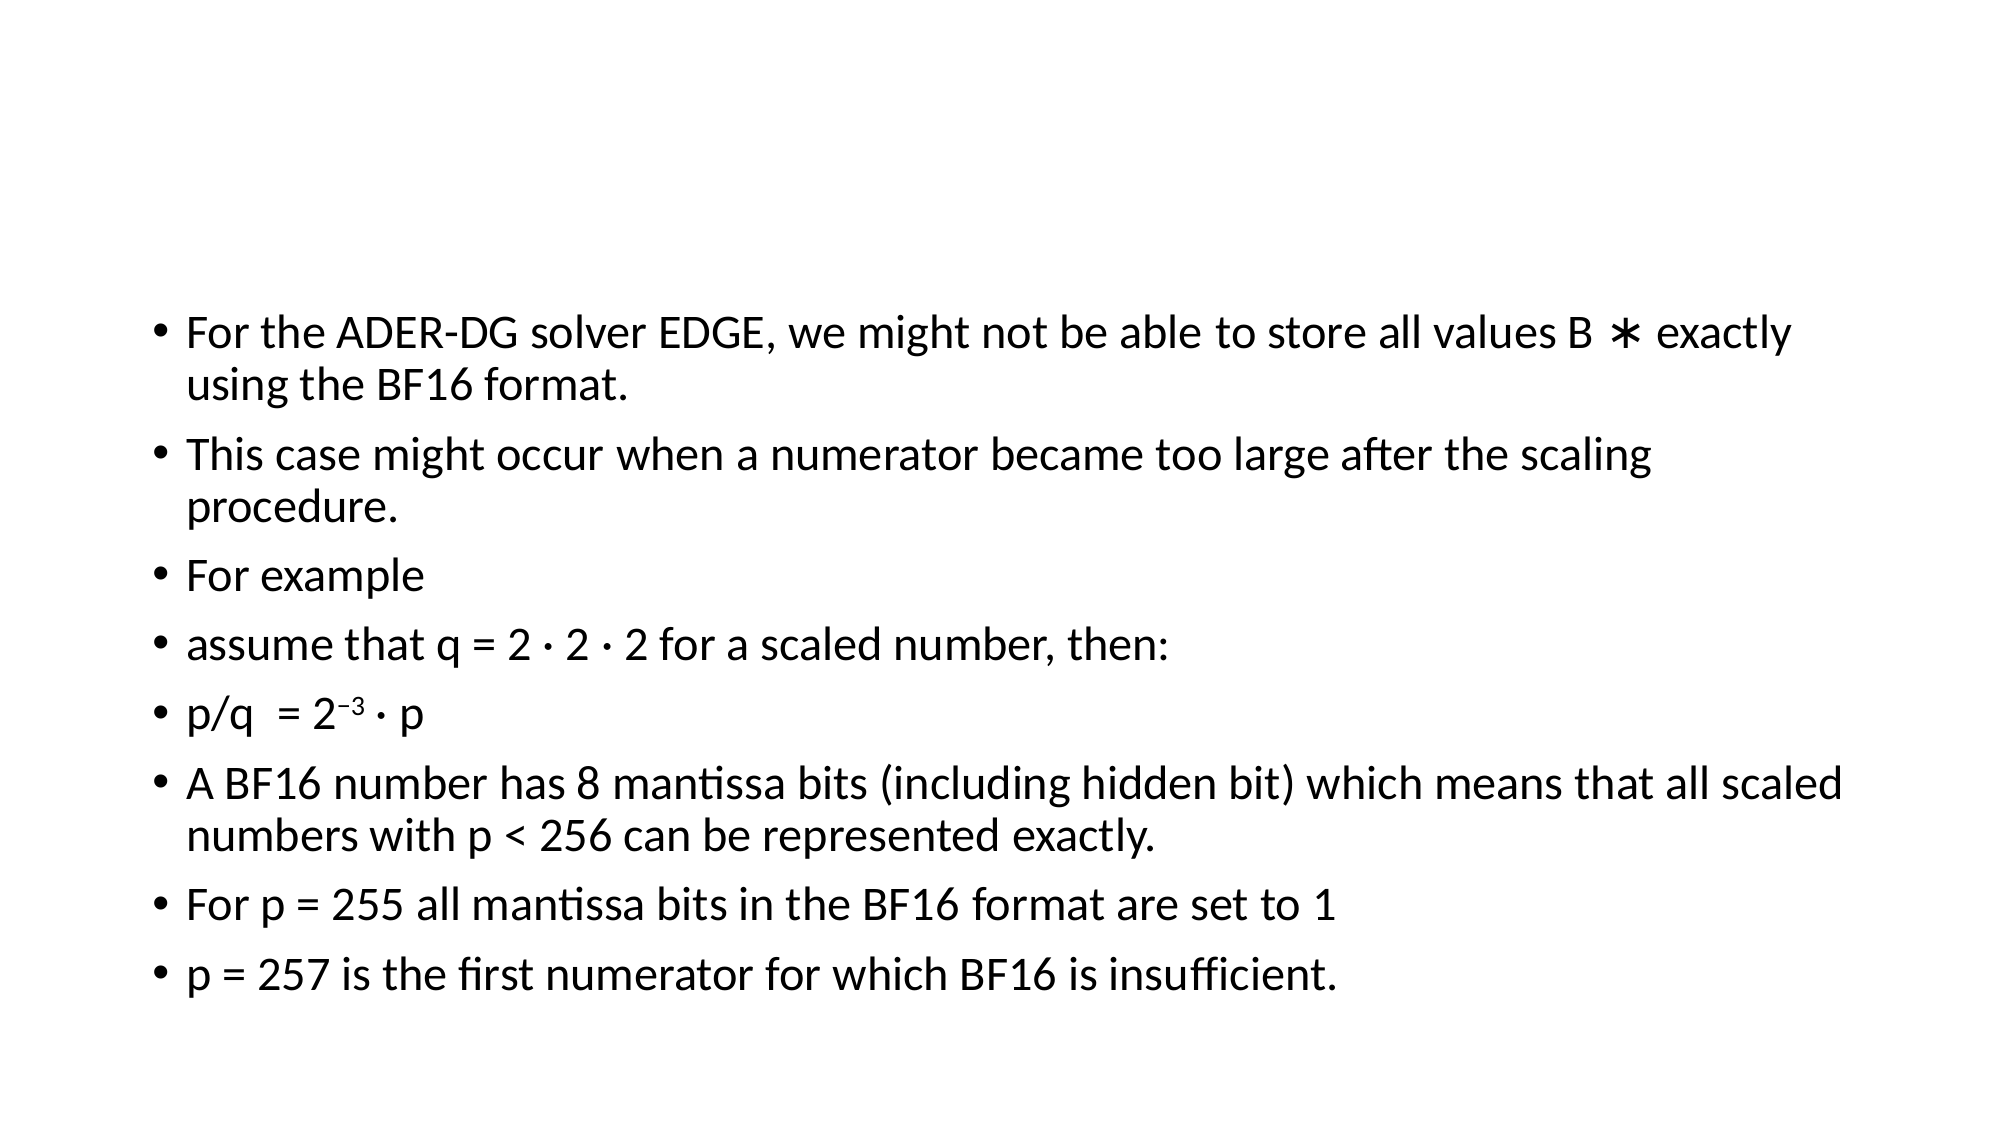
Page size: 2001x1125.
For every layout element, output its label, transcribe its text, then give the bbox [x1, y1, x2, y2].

list For the ADER-DG solver EDGE, we might not be able to store all values B ∗ exactly using the BF16 format. This case might occur when a numerator became too large after the scaling procedure. For example assume that q = 2 · 2 · 2 for a scaled number, then: p/q = 2−3 · p A BF16 number has 8 mantissa bits (including hidden bit) which means that all scaled numbers with p < 256 can be represented exactly. For p = 255 all mantissa bits in the BF16 format are set to 1 p = 257 is the first numerator for which BF16 is insuﬀicient. [137, 299, 1863, 1014]
